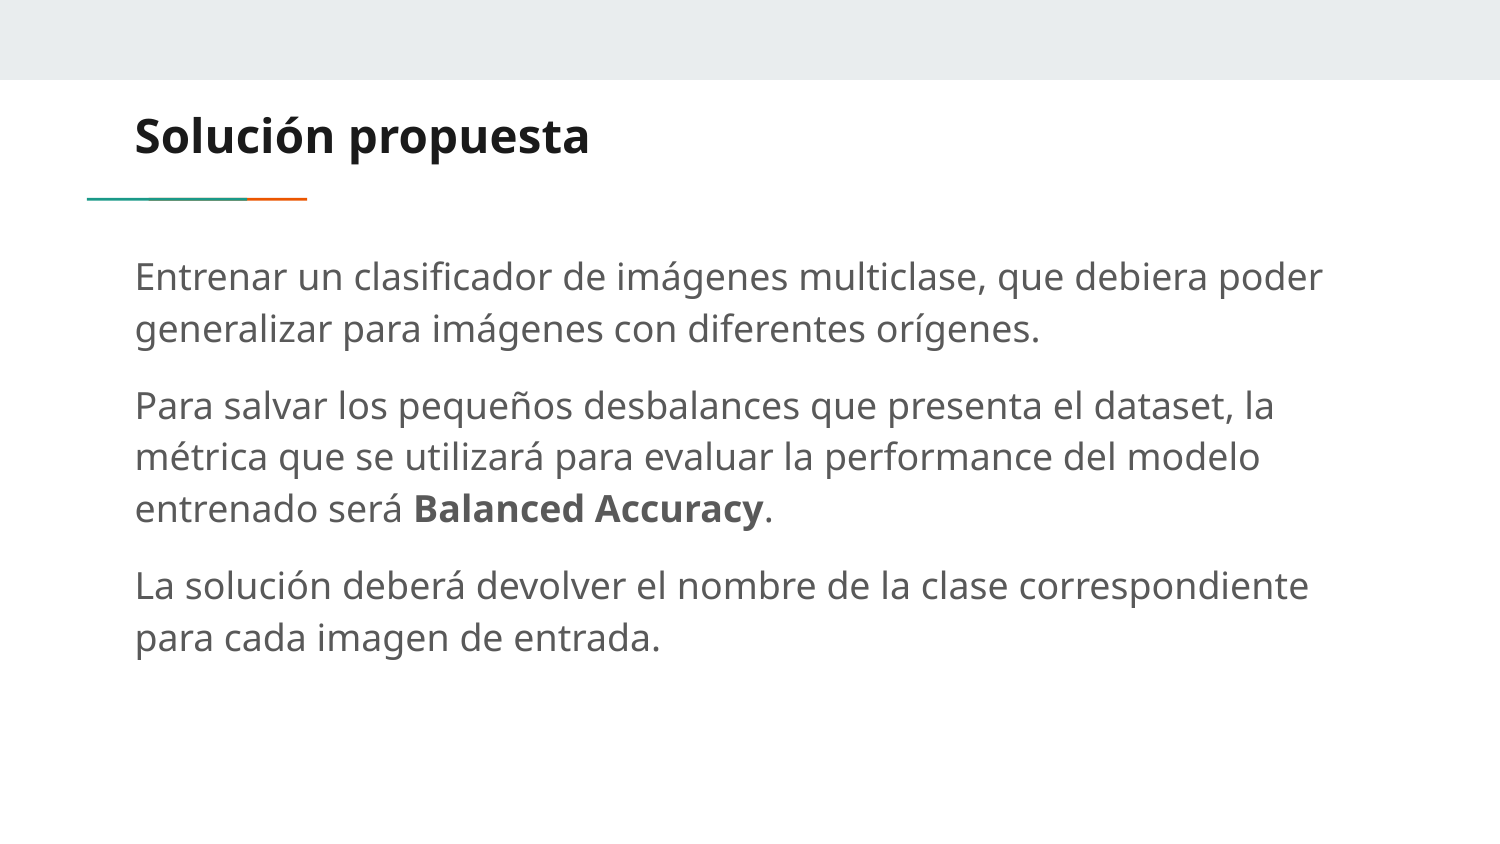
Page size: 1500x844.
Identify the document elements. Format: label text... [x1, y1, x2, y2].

list Entrenar un clasificador de imágenes multiclase, que debiera poder generalizar para imágenes con diferentes orígenes. Para salvar los pequeños desbalances que presenta el dataset, la métrica que se utilizará para evaluar la performance del modelo entrenado será Balanced Accuracy. La solución deberá devolver el nombre de la clase correspondiente para cada imagen de entrada. [119, 231, 1381, 712]
title Solución propuesta [119, 91, 1381, 180]
